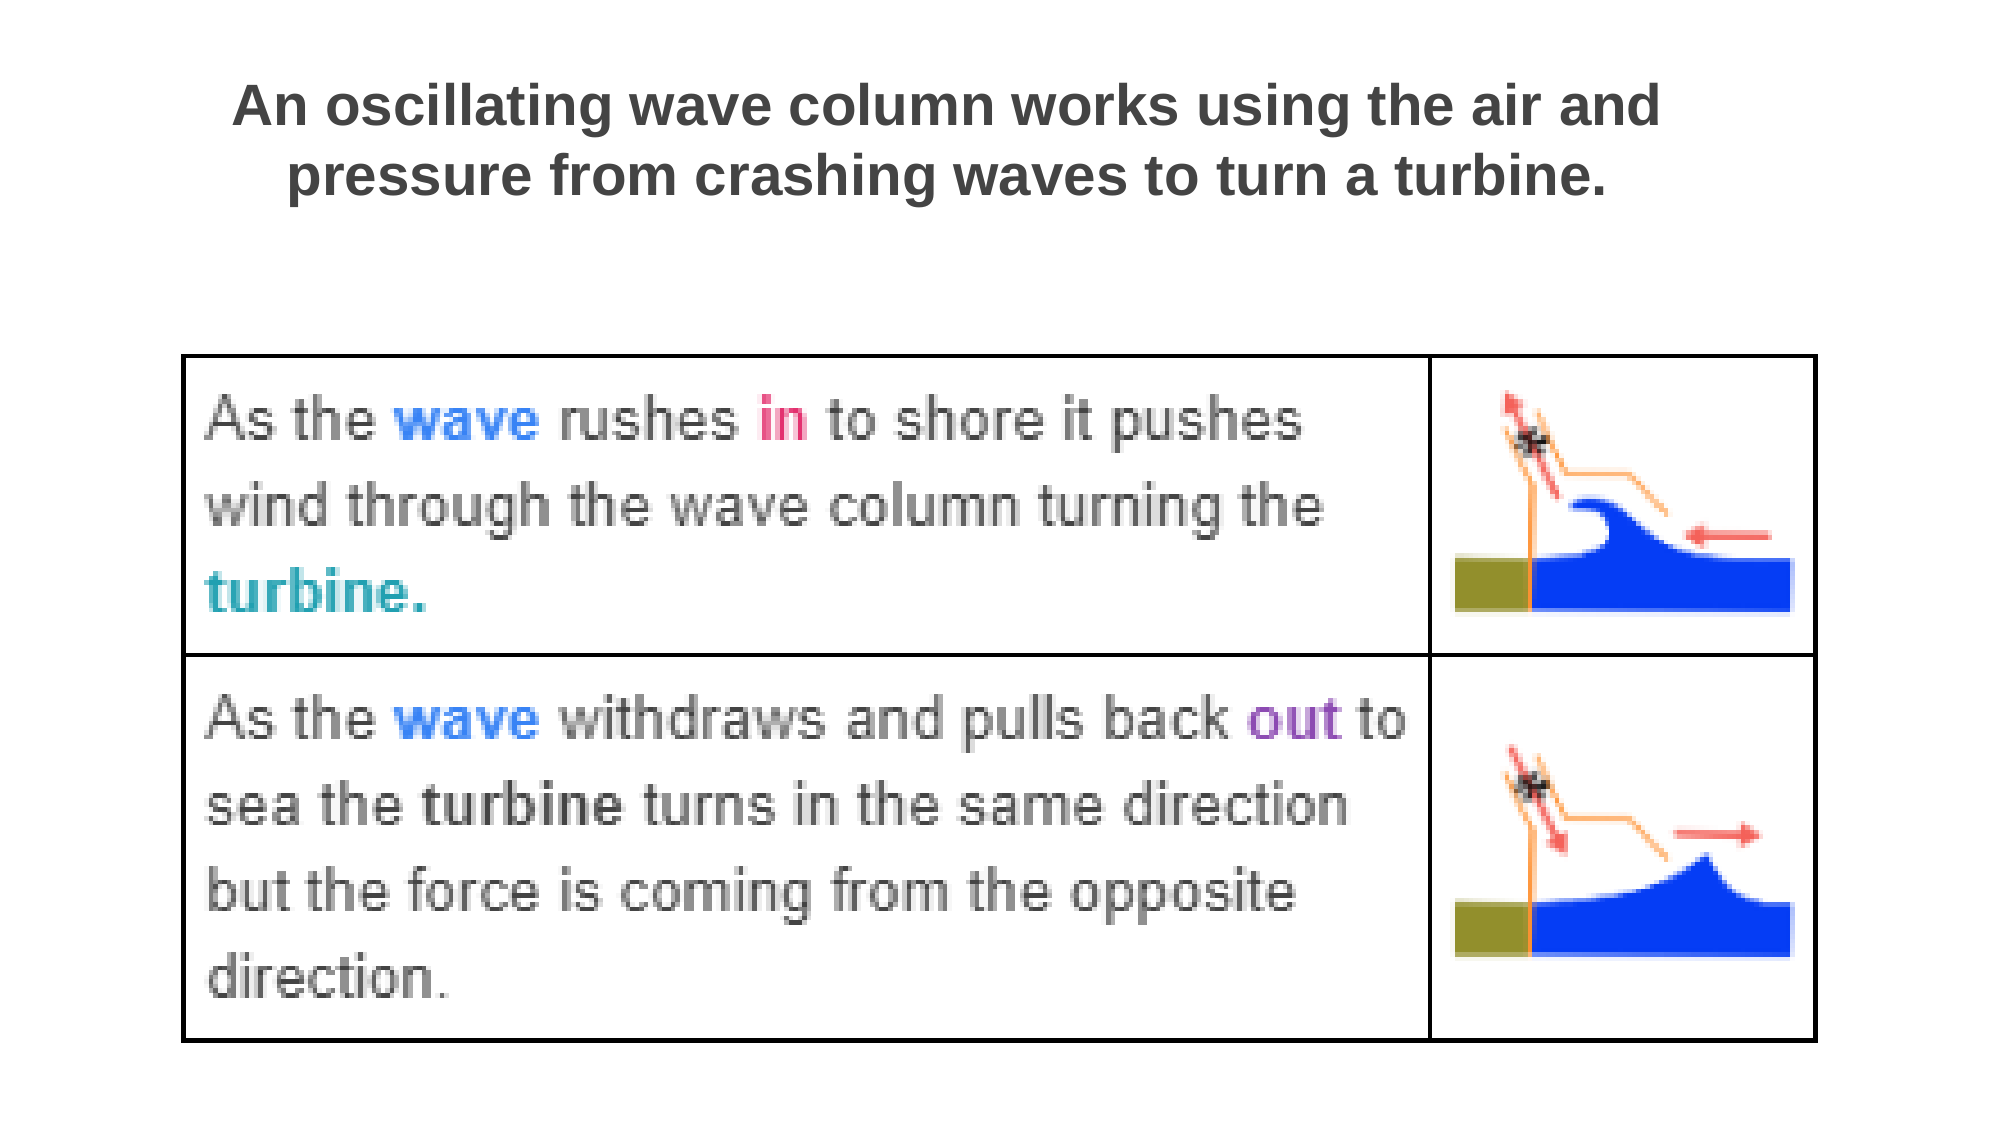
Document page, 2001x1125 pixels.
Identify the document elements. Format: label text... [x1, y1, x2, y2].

picture [132, 336, 1868, 1125]
text_box An oscillating wave column works using the air and pressure from crashing waves to turn a turbine. [88, 59, 1808, 215]
